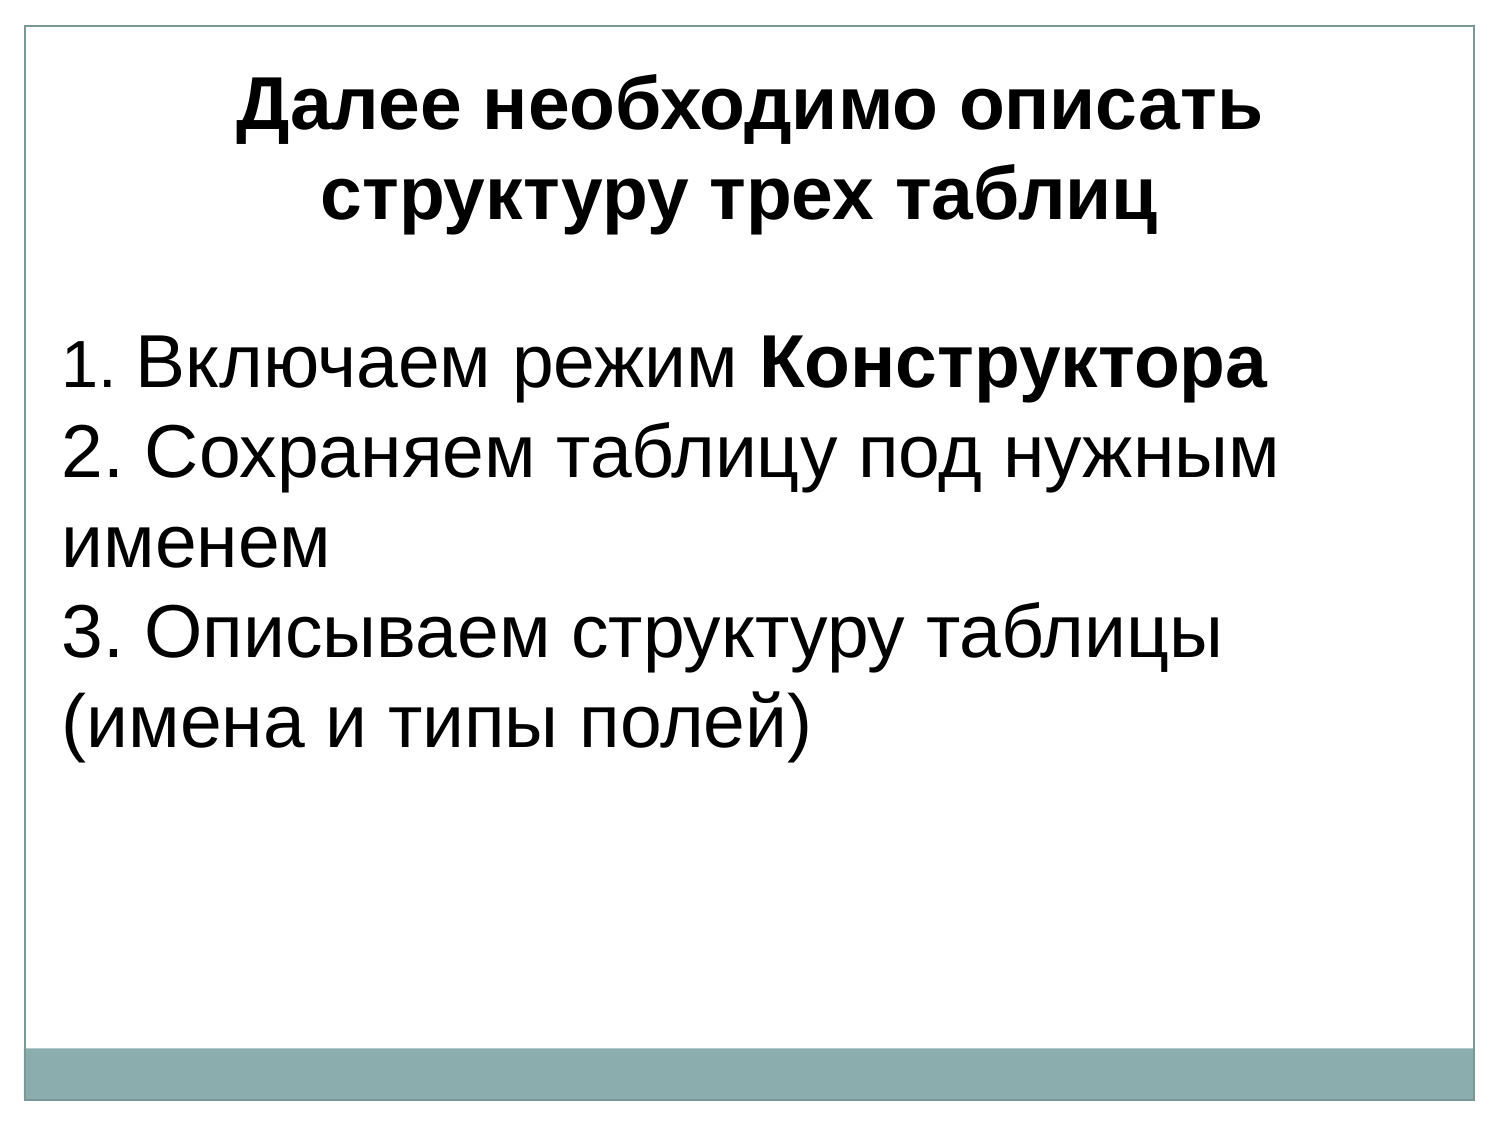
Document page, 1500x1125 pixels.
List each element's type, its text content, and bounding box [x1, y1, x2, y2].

text_box Далее необходимо описать структуру трех таблиц [163, 46, 1336, 242]
text_box 1. Включаем режим Конструктора 2. Сохраняем таблицу под нужным именем 3. Описываем структуру таблицы (имена и типы полей) [46, 304, 1430, 770]
